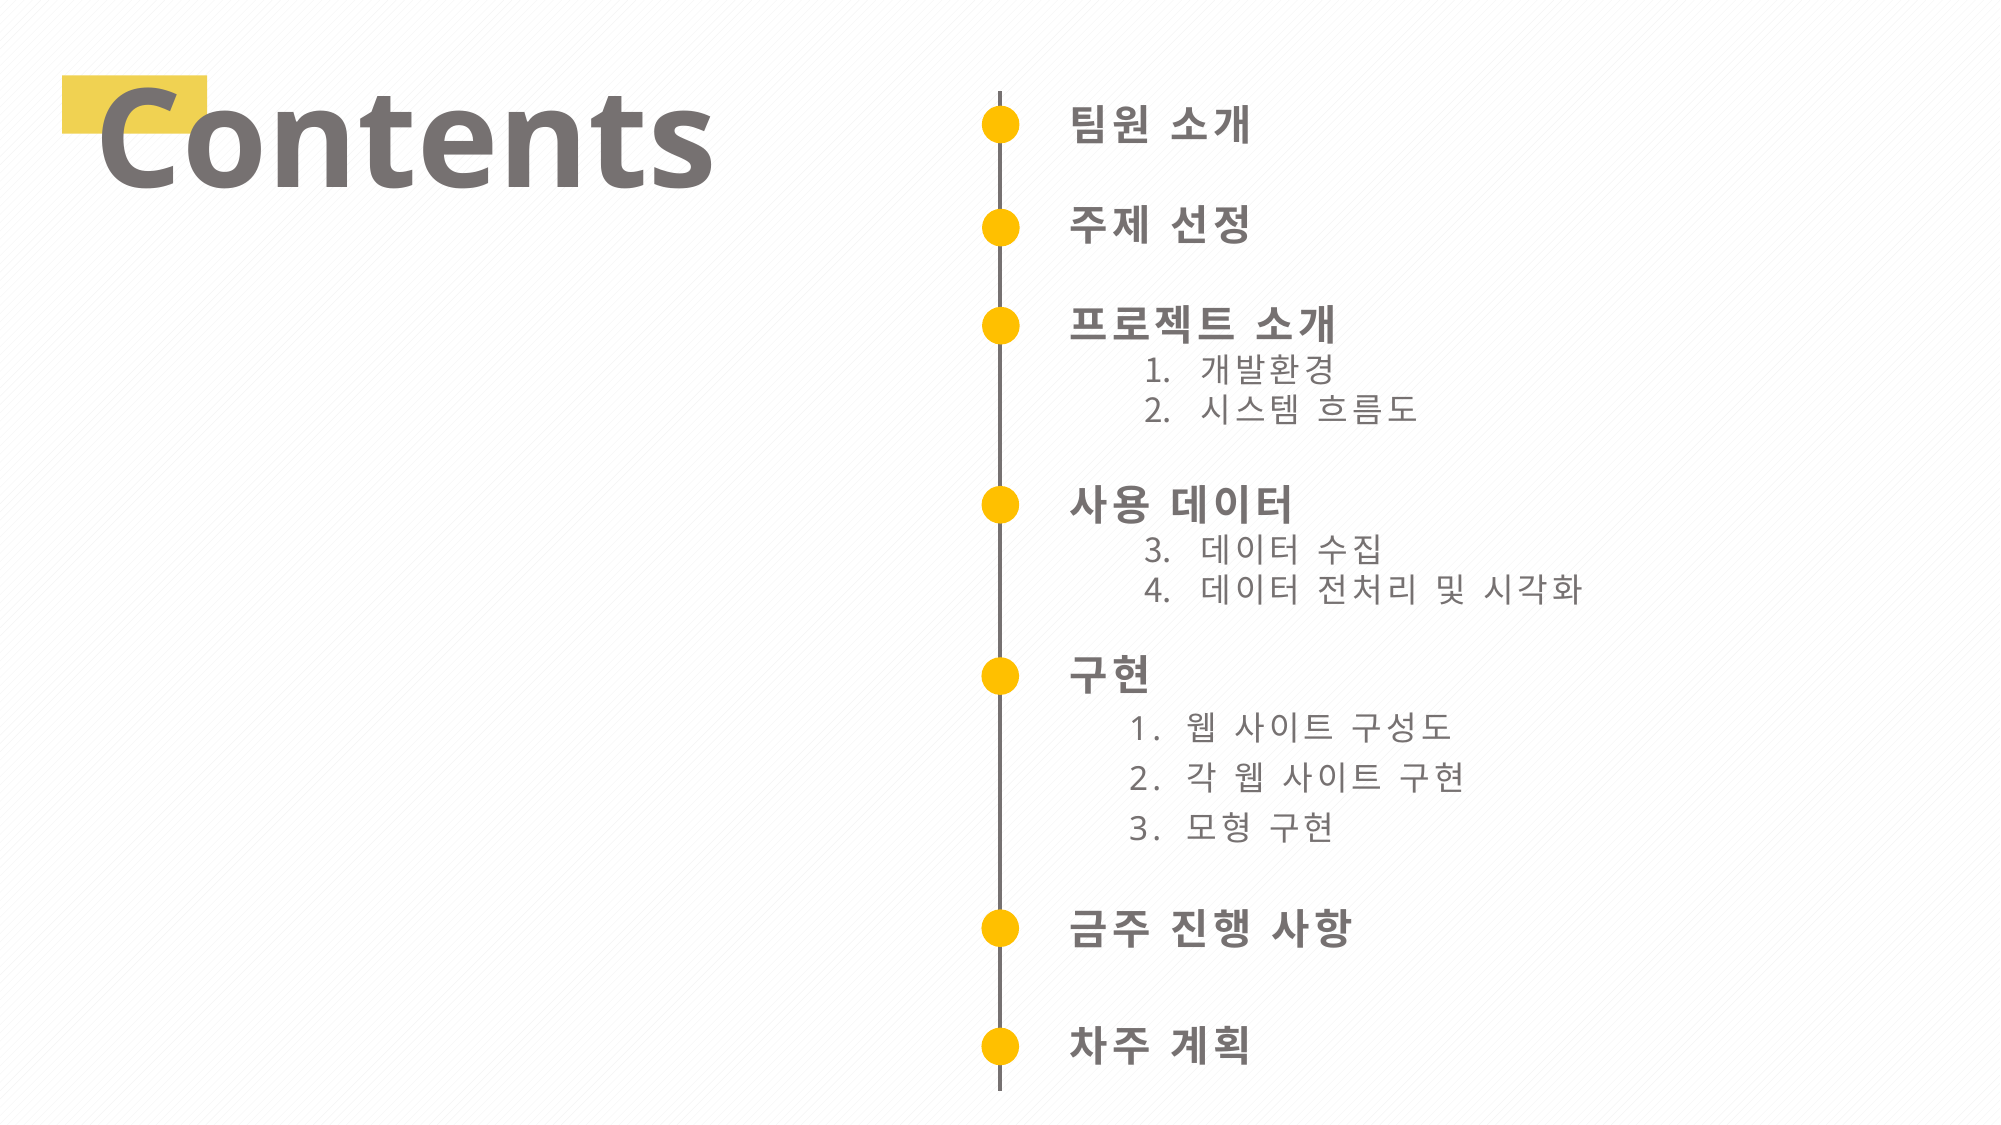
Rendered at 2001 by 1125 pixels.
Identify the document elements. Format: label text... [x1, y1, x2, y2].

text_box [981, 105, 1020, 1066]
text_box Contents [0, 42, 812, 223]
text_box 팀원 소개 주제 선정 프로젝트 소개 개발환경 시스템 흐름도 사용 데이터 데이터 수집 데이터 전처리 및 시각화 구현 1. 웹 사이트 구성도 2. 각 웹 사이트 구현 3. 모형 구현 금주 진행 사항 차주 계획 [1054, 91, 1728, 1125]
